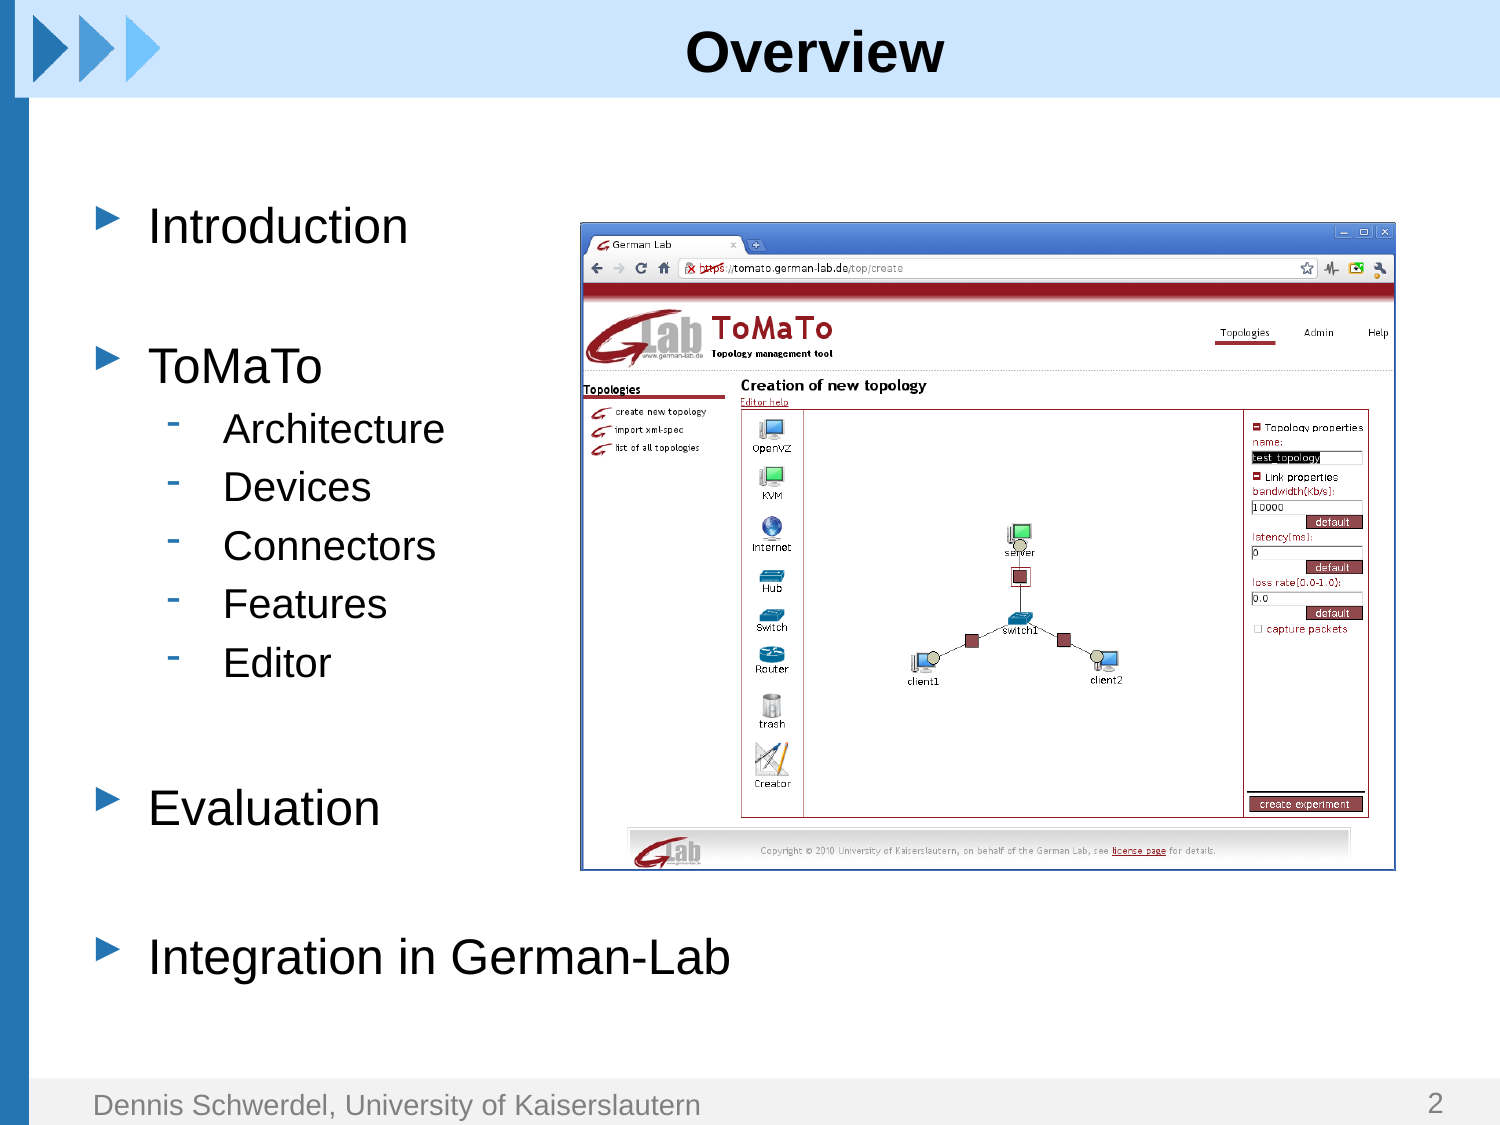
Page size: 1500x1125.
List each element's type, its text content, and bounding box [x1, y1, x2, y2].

picture [580, 222, 1396, 871]
list Introduction ToMaTo Architecture Devices Connectors Features Editor Evaluation Integration in German-Lab [76, 185, 1459, 1036]
picture [33, 15, 160, 82]
title Overview [170, 0, 1459, 98]
